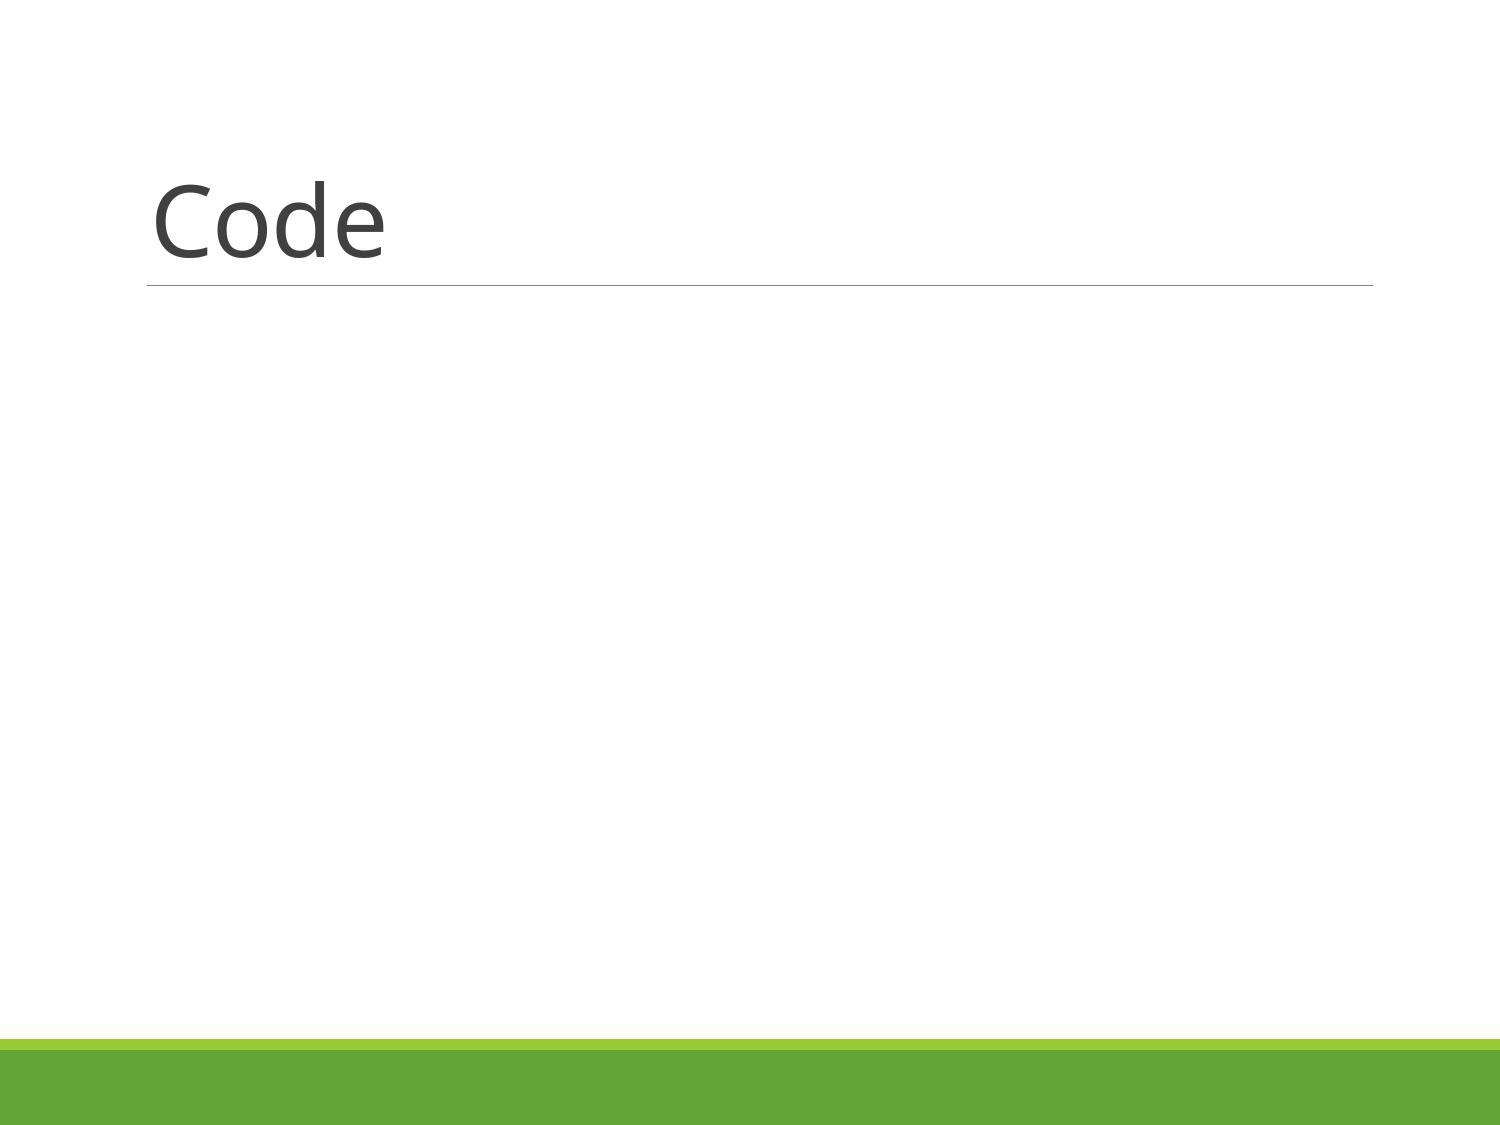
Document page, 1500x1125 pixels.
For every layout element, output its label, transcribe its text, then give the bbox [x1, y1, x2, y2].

title Code [135, 47, 1373, 285]
